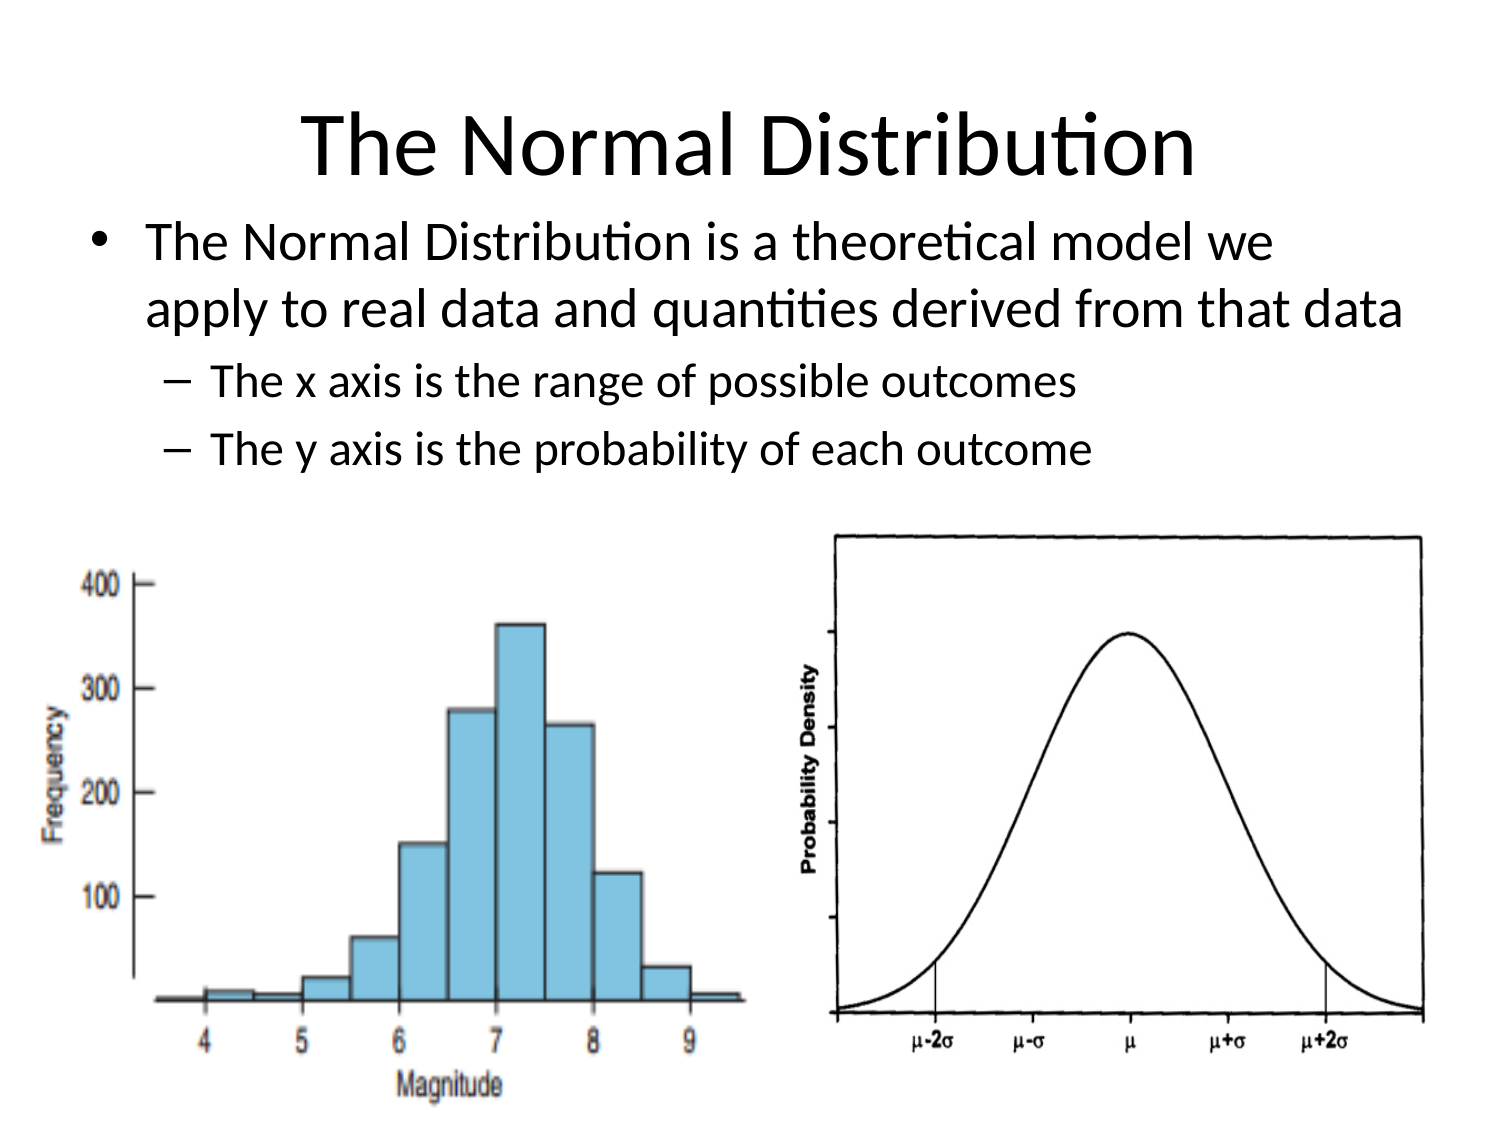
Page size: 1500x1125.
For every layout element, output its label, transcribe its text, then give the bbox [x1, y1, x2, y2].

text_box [796, 532, 1427, 1058]
picture [23, 547, 751, 1111]
title The Normal Distribution [75, 45, 1425, 196]
text_box The Normal Distribution is a theoretical model we apply to real data and quantities derived from that data The x axis is the range of possible outcomes The y axis is the probability of each outcome [74, 196, 1425, 499]
